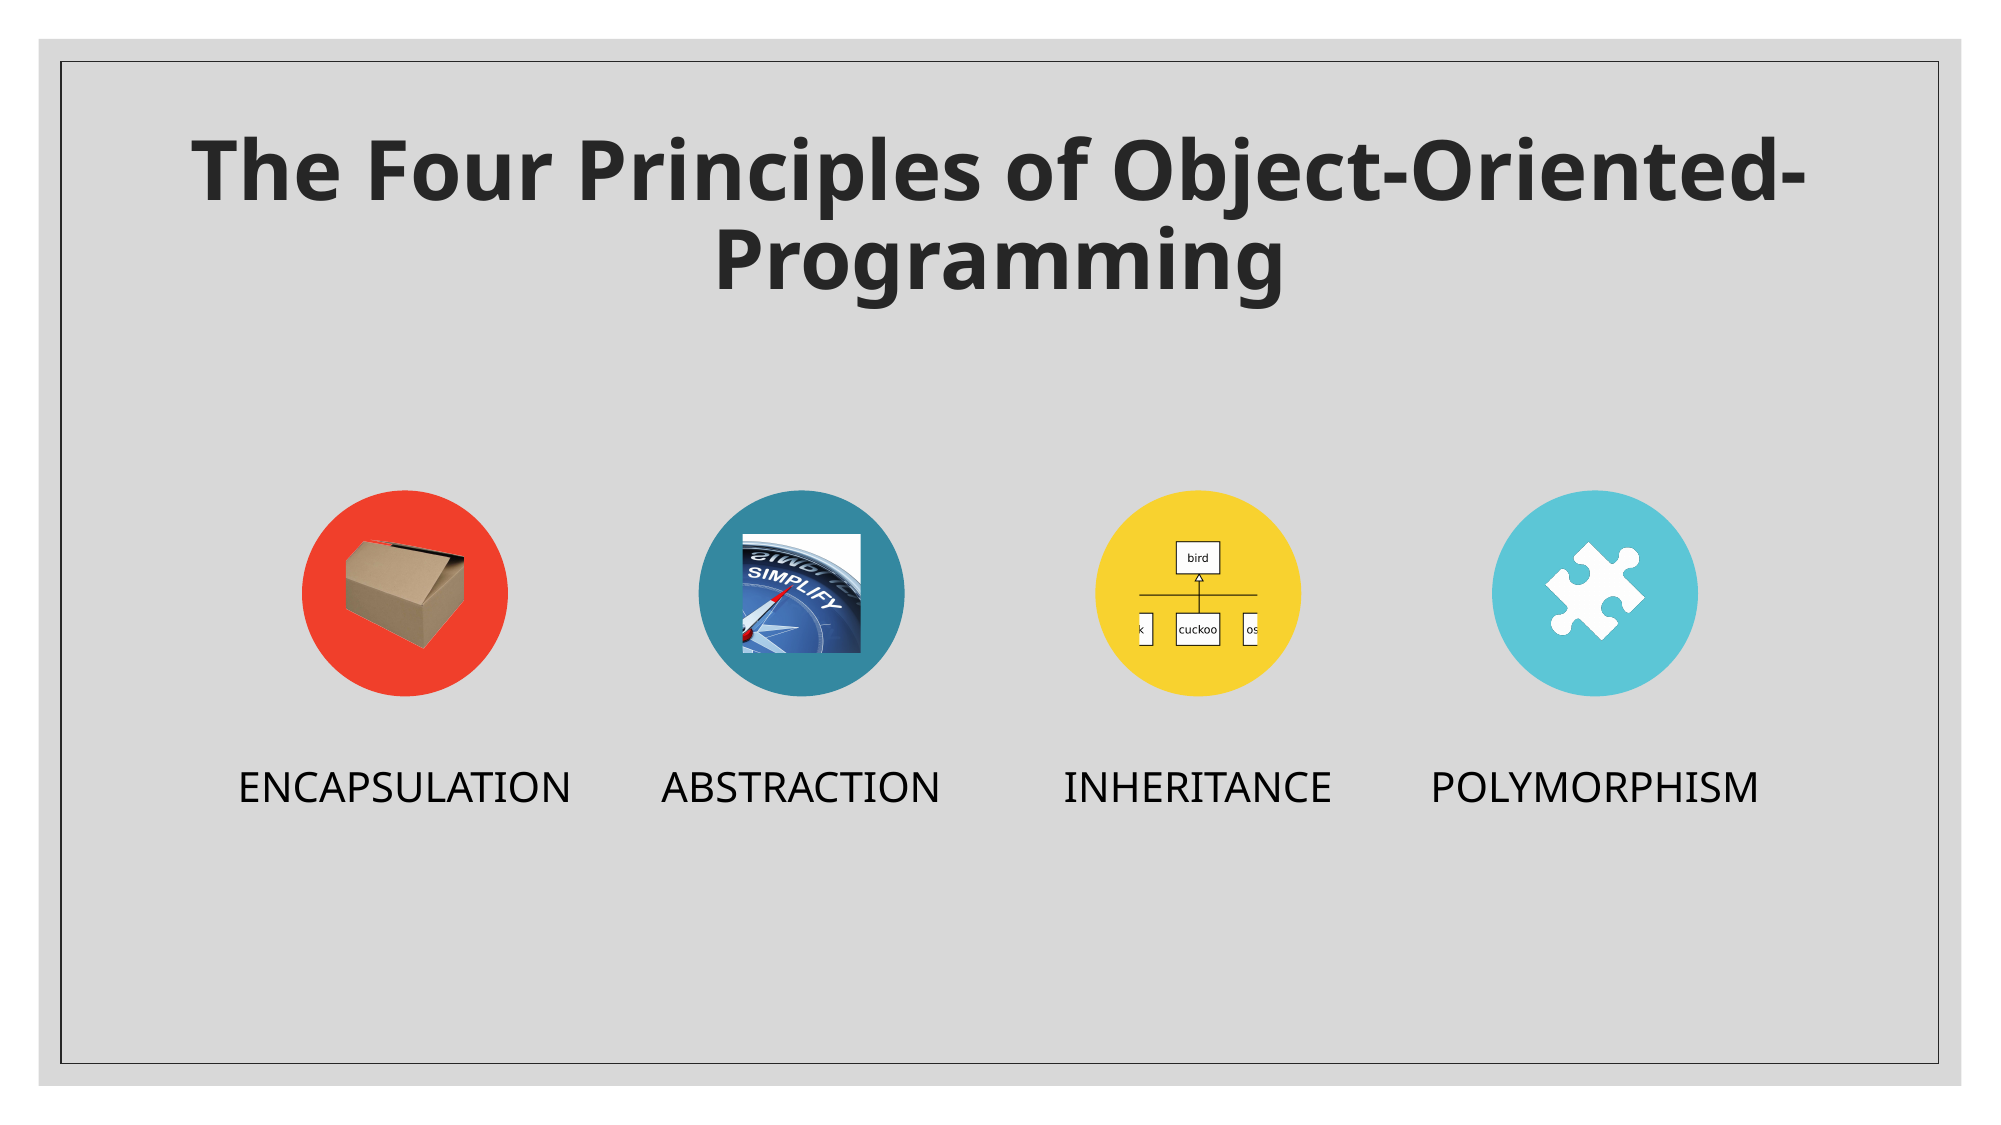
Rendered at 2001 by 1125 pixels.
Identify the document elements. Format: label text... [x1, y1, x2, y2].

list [174, 378, 1825, 991]
title The Four Principles of Object-Oriented-Programming [174, 105, 1825, 331]
